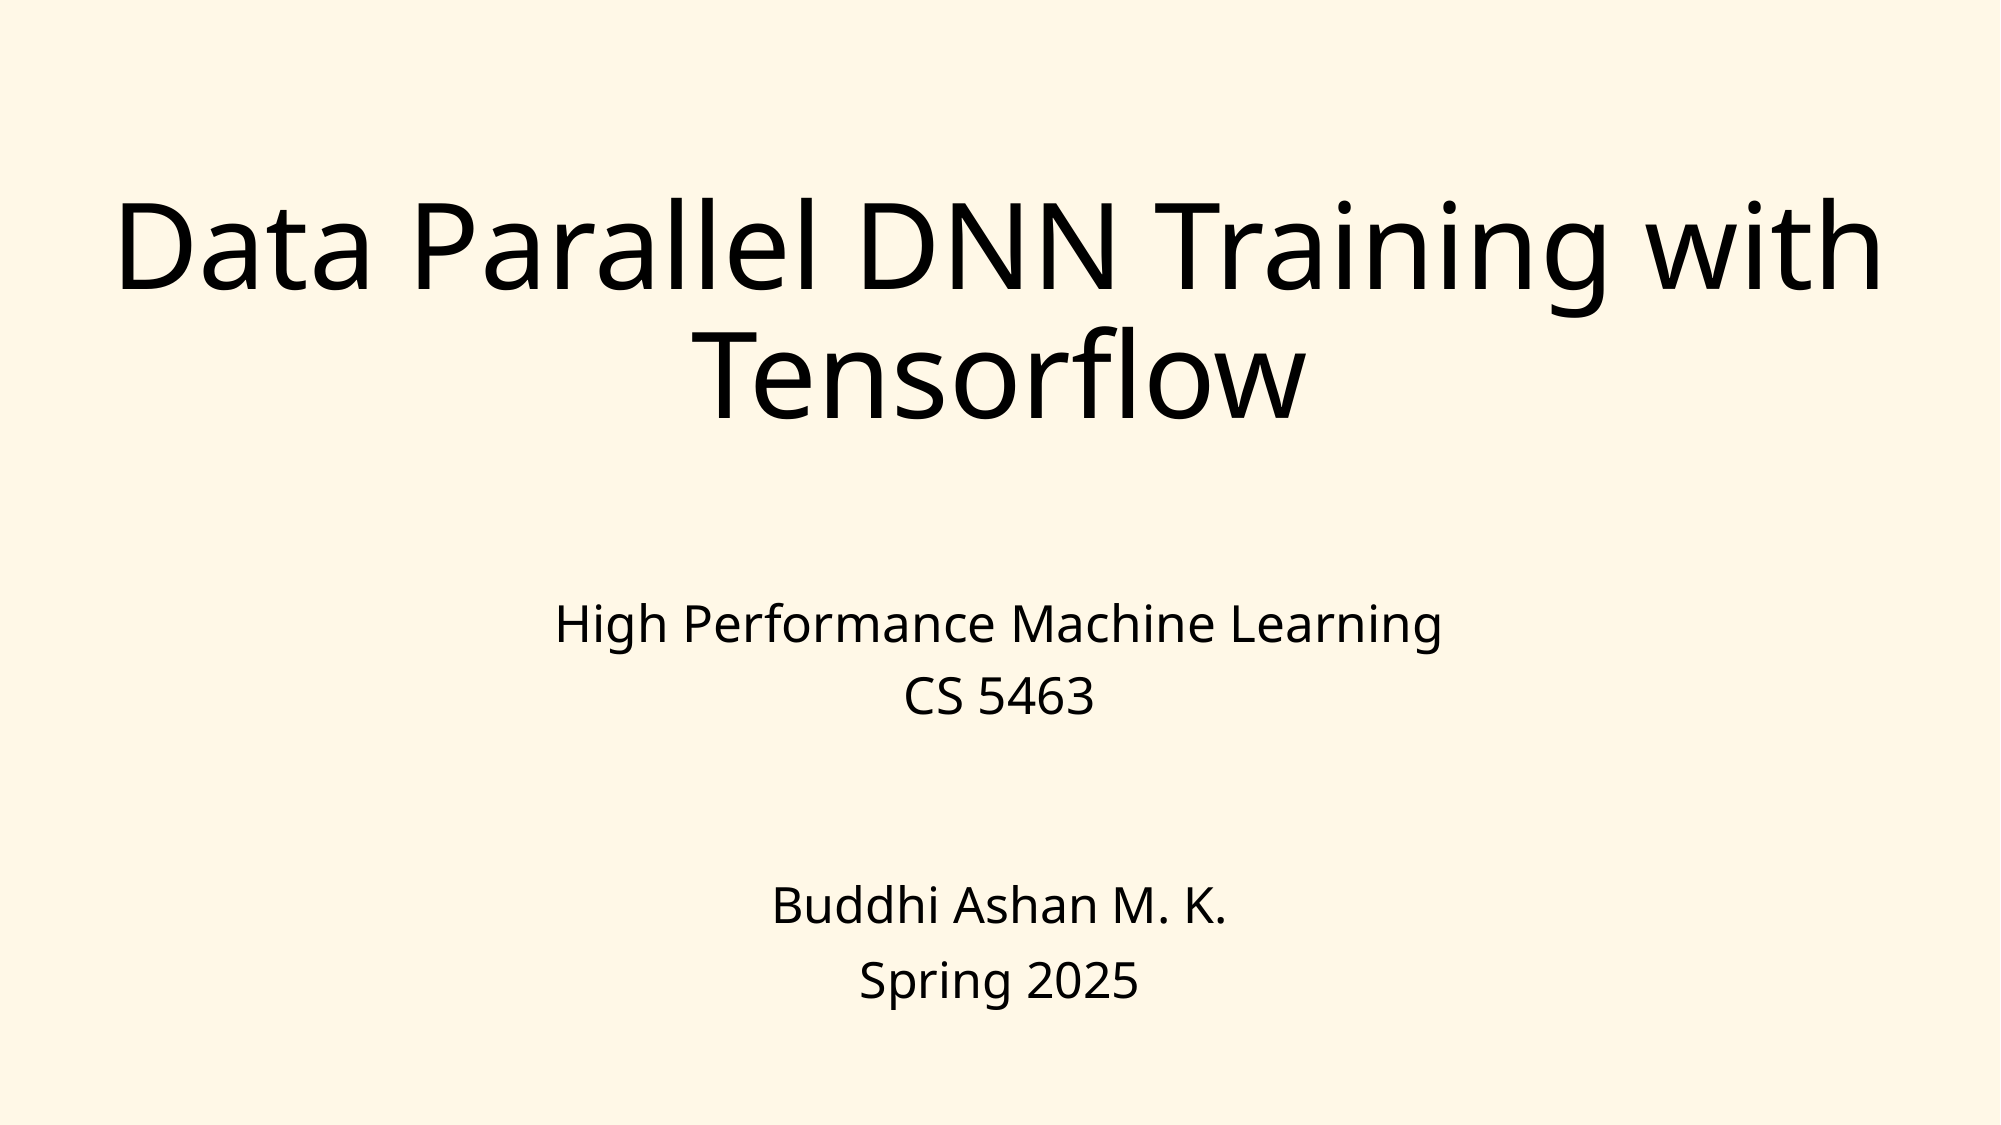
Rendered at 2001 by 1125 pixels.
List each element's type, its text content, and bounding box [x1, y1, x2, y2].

subtitle High Performance Machine Learning CS 5463 [249, 590, 1750, 733]
title Data Parallel DNN Training with Tensorflow [46, 176, 1954, 453]
text_box Buddhi Ashan M. K. Spring 2025 [249, 873, 1750, 1072]
